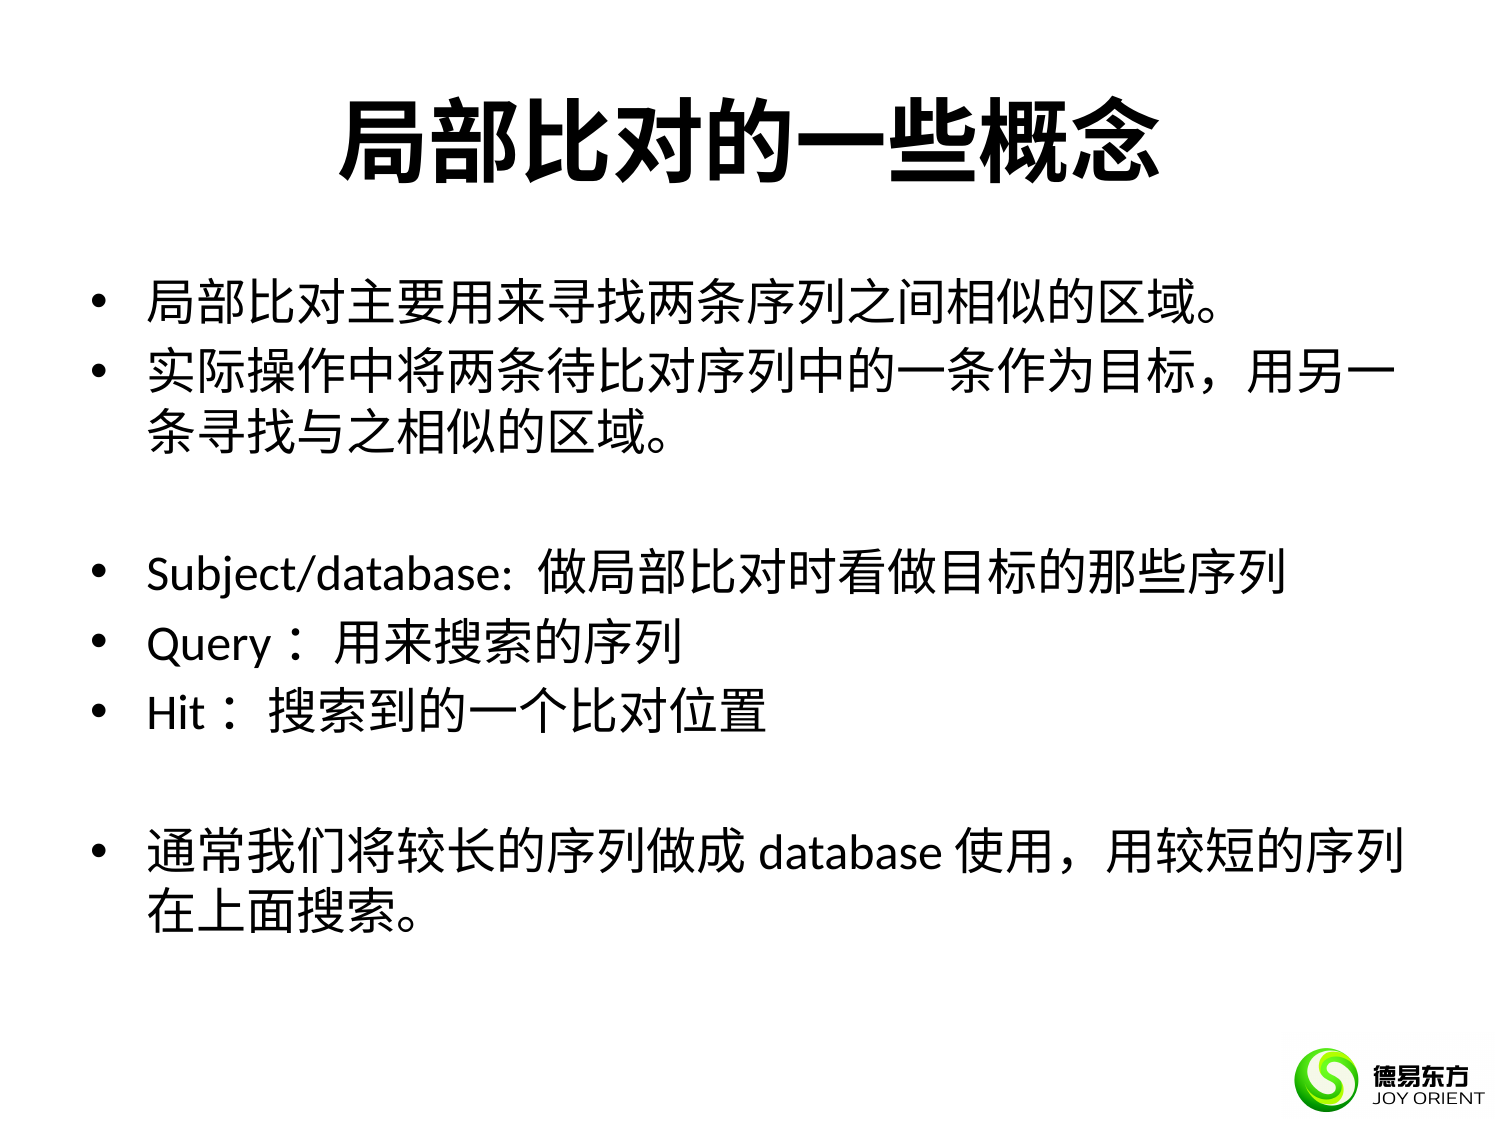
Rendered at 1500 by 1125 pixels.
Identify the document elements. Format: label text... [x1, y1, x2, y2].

picture [1281, 1032, 1495, 1119]
title 局部比对的一些概念 [75, 45, 1425, 233]
list 局部比对主要用来寻找两条序列之间相似的区域。 实际操作中将两条待比对序列中的一条作为目标，用另一条寻找与之相似的区域。 Subject/database: 做局部比对时看做目标的那些序列 Query：用来搜索的序列 Hit：搜索到的一个比对位置 通常我们将较长的序列做成database使用，用较短的序列在上面搜索。 [75, 262, 1425, 1005]
